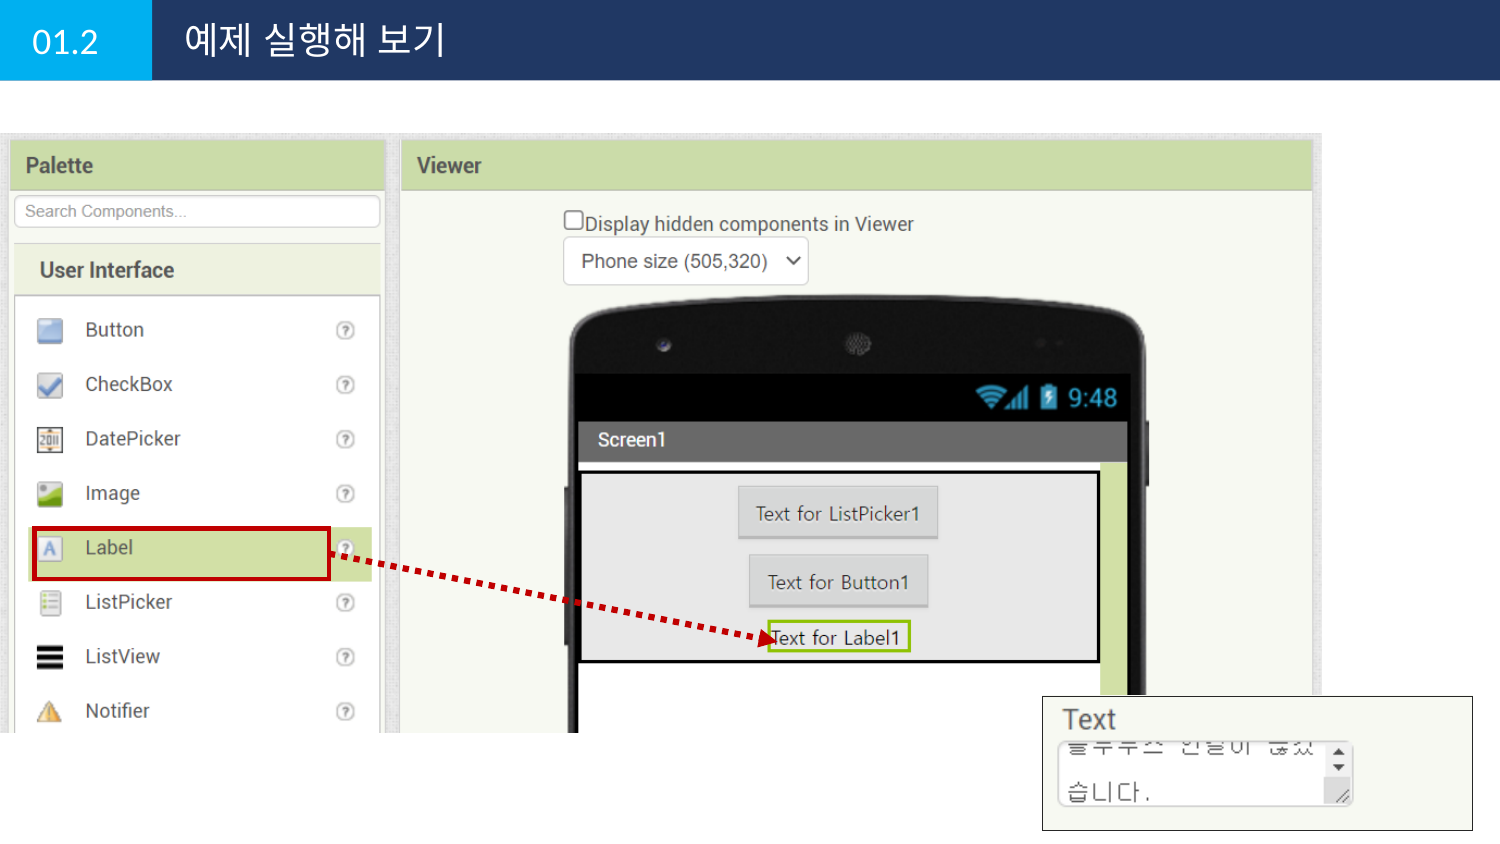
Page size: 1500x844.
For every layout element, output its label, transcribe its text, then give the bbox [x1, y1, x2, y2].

text_box [153, 0, 1500, 81]
text_box 예제 실행해 보기 [169, 9, 945, 70]
text_box [0, 0, 153, 81]
text_box 01.2 [17, 9, 115, 70]
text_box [329, 553, 778, 642]
picture [0, 133, 1473, 831]
